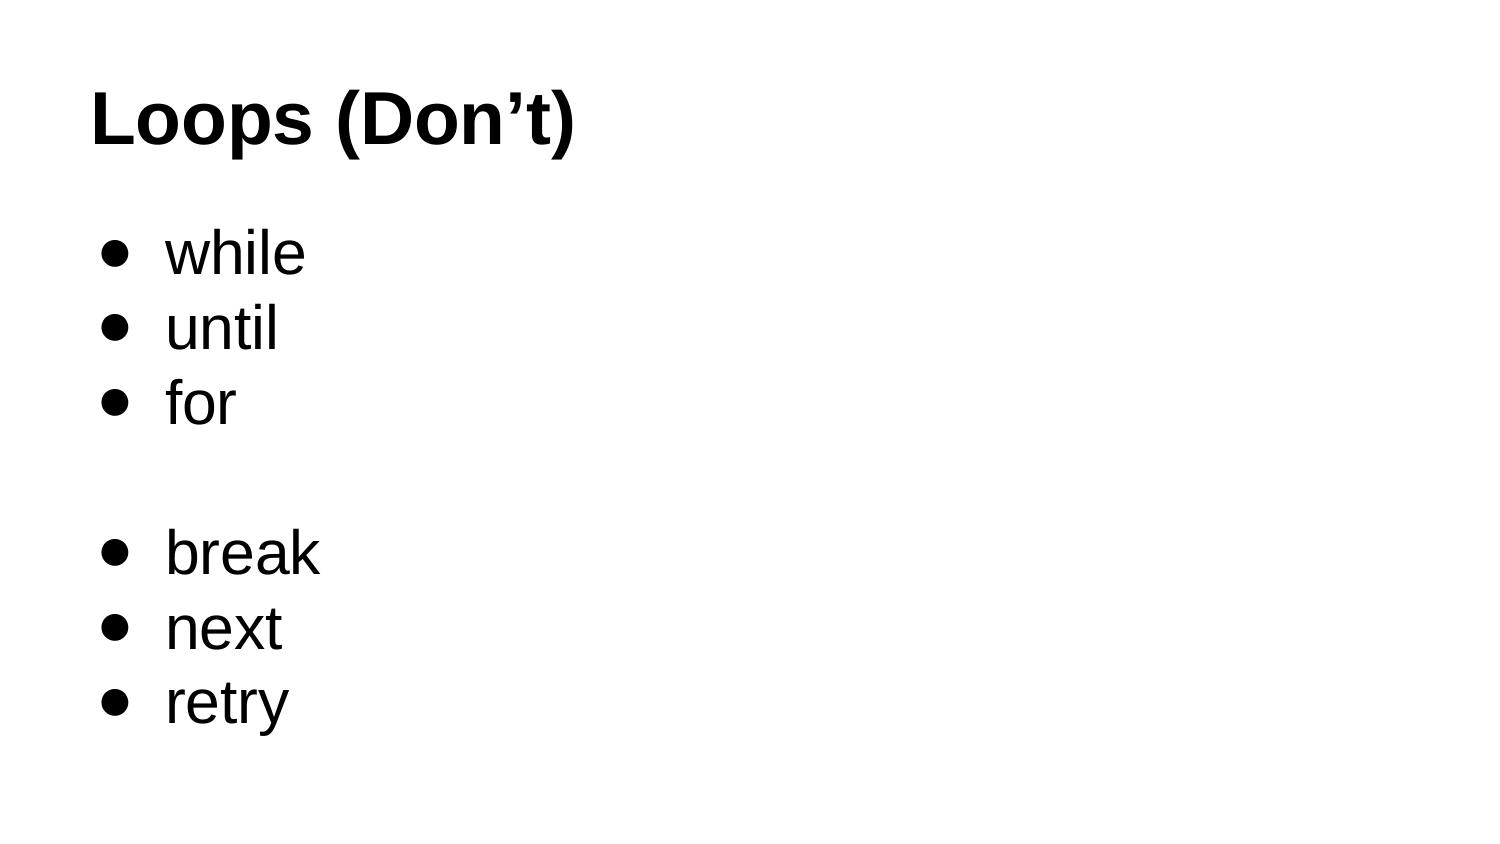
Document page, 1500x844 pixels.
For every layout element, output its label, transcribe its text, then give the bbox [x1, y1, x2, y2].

list while until for break next retry [75, 196, 1425, 808]
title Loops (Don’t) [75, 33, 1425, 175]
